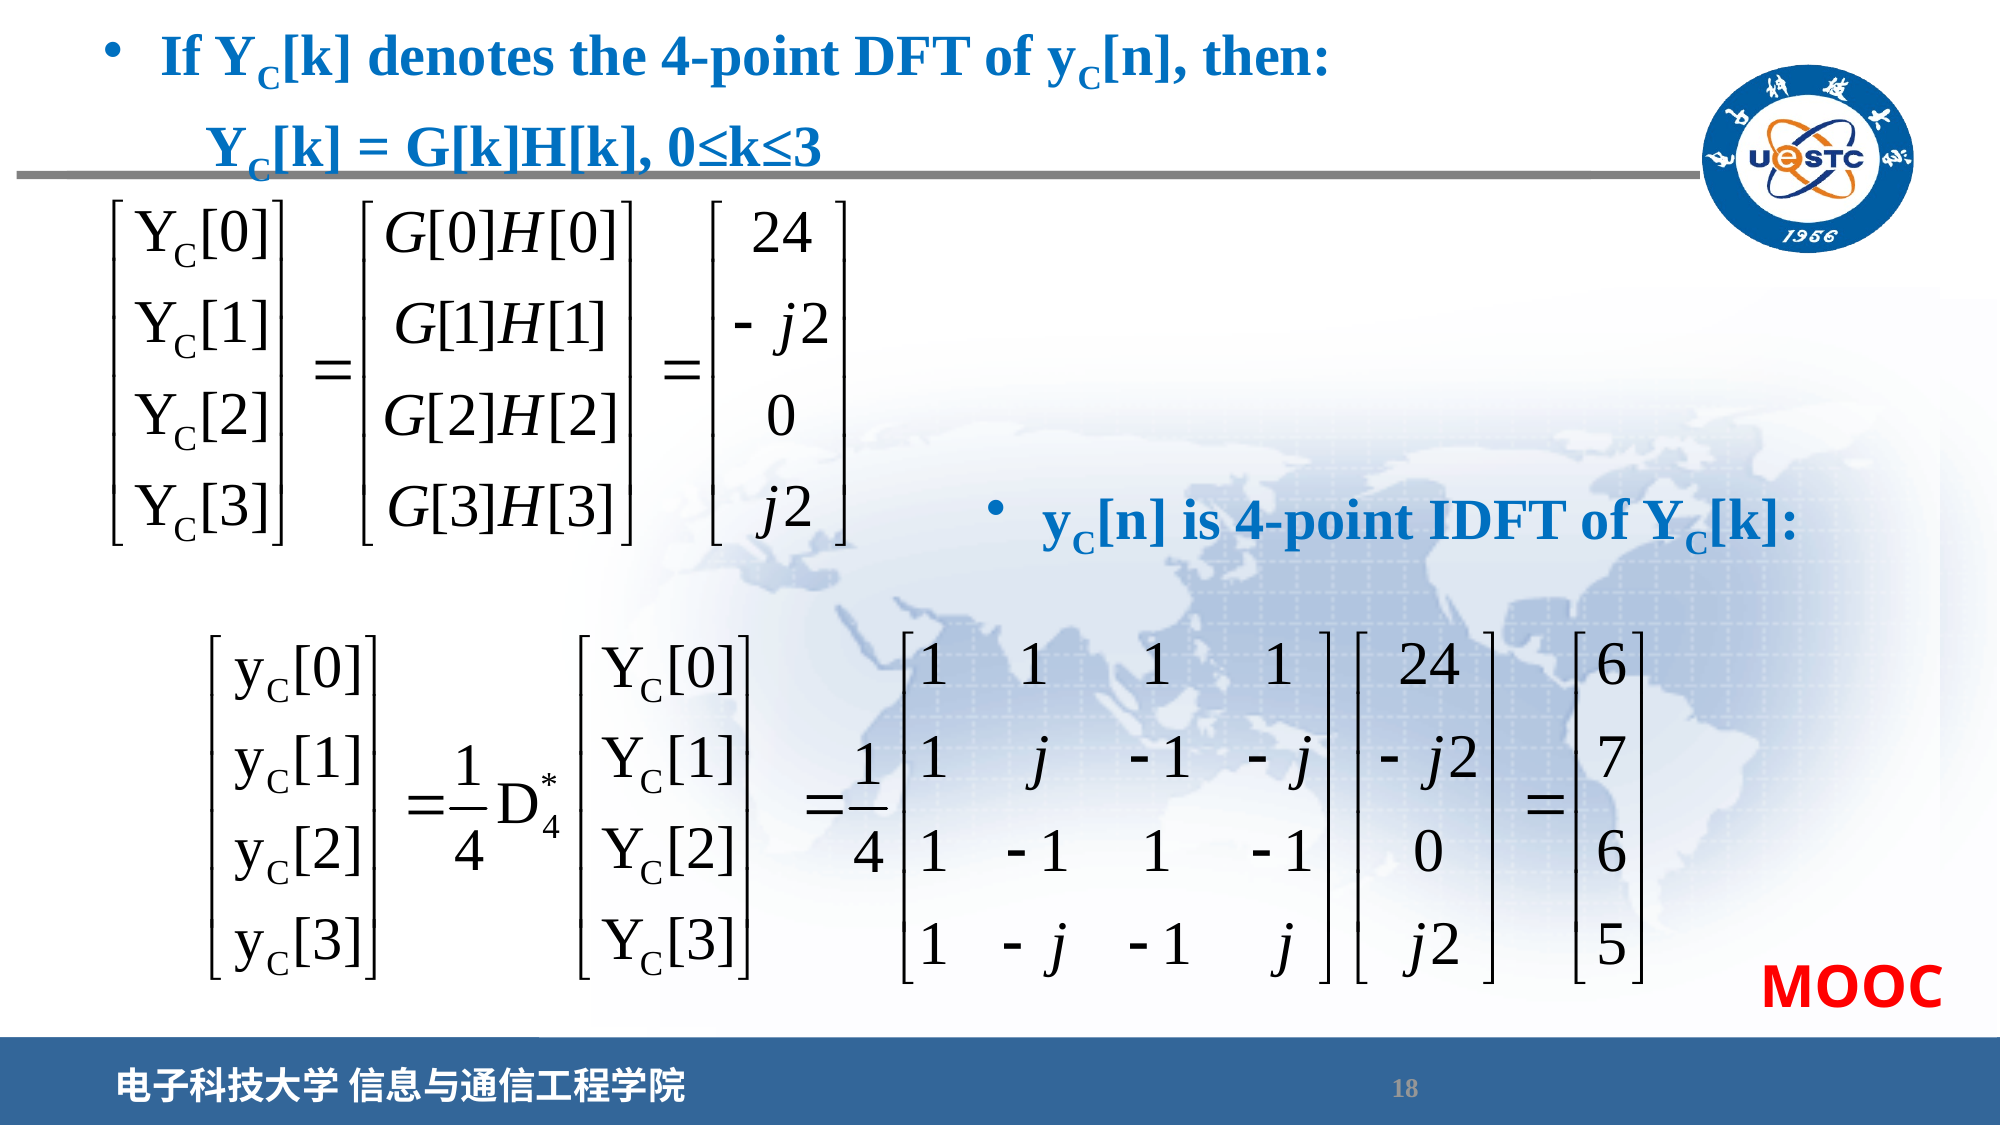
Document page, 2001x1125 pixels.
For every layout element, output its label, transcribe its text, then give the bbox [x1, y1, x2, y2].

text_box yC[n] is 4-point IDFT of YC[k]: [971, 475, 1841, 562]
picture [483, 287, 1997, 1037]
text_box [98, 185, 870, 562]
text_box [790, 621, 1668, 995]
text_box MOOC [1744, 929, 1974, 1040]
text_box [196, 621, 772, 995]
picture [1679, 56, 1968, 262]
list If YC[k] denotes the 4-point DFT of yC[n], then: YC[k] = G[k]H[k], 0≤k≤3 [88, 9, 1605, 186]
